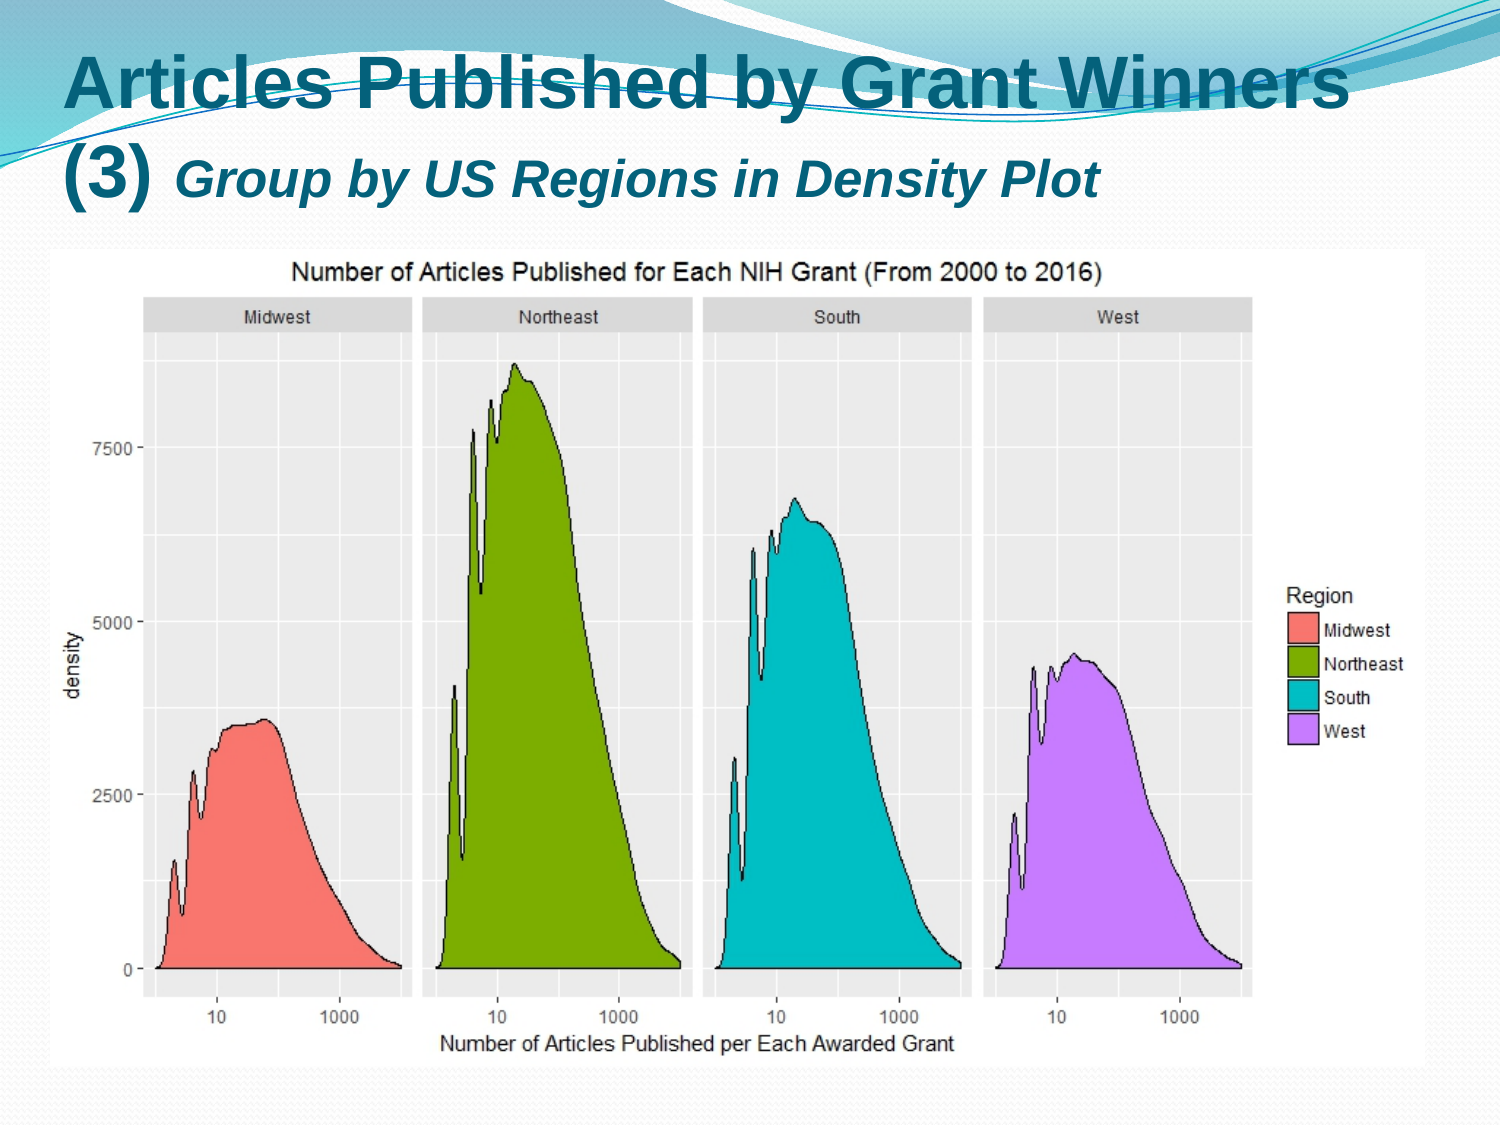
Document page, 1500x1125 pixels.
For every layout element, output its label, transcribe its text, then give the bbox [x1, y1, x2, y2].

title Articles Published by Grant Winners (3) Group by US Regions in Density Plot [62, 24, 1413, 213]
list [49, 249, 1426, 1066]
